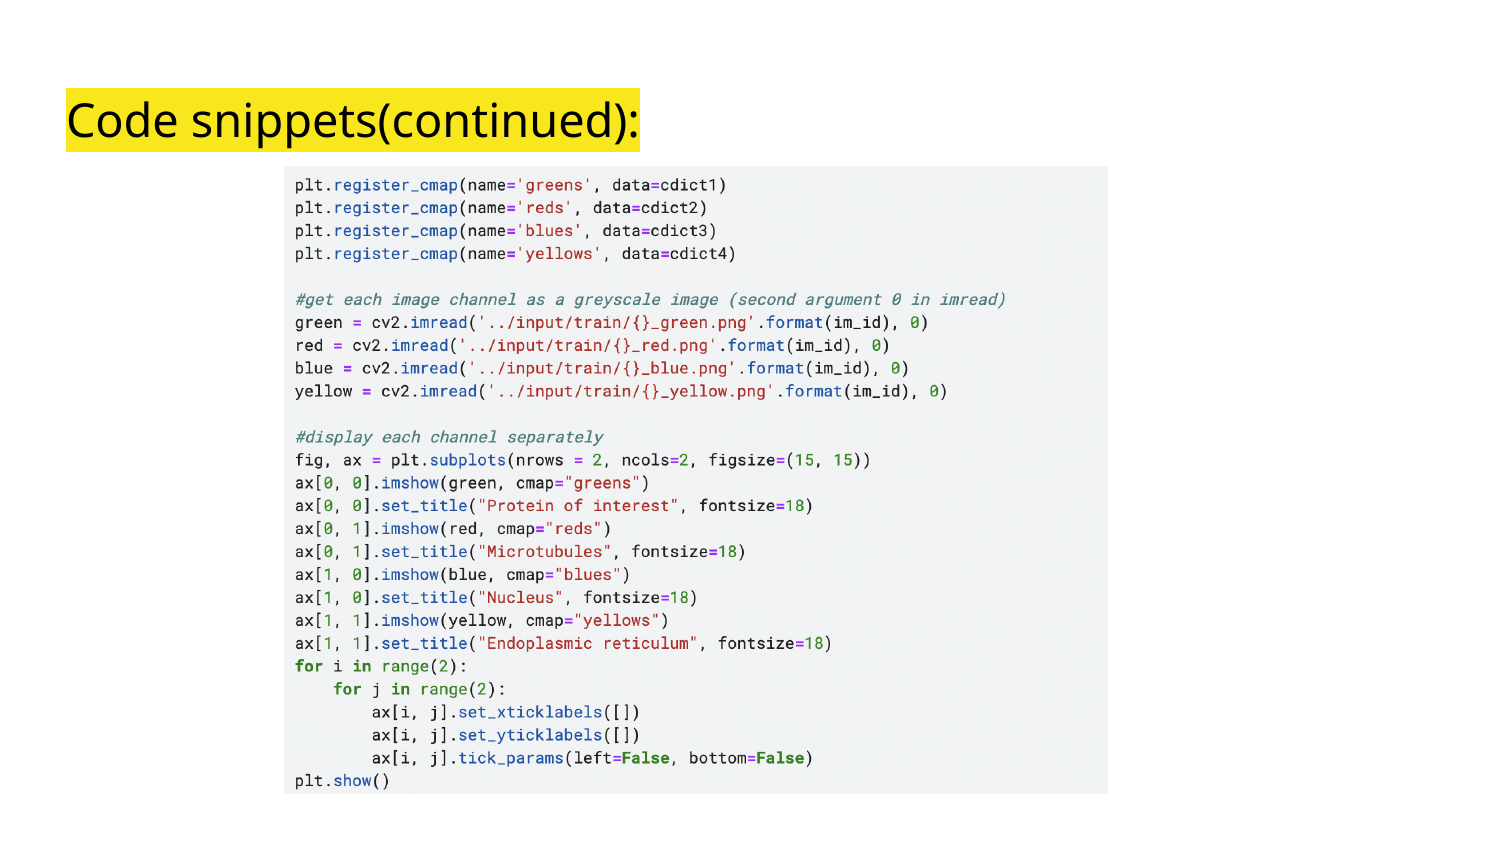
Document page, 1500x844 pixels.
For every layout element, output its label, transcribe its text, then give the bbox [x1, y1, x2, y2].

title Code snippets(continued): [51, 72, 1449, 167]
picture [284, 166, 1109, 794]
